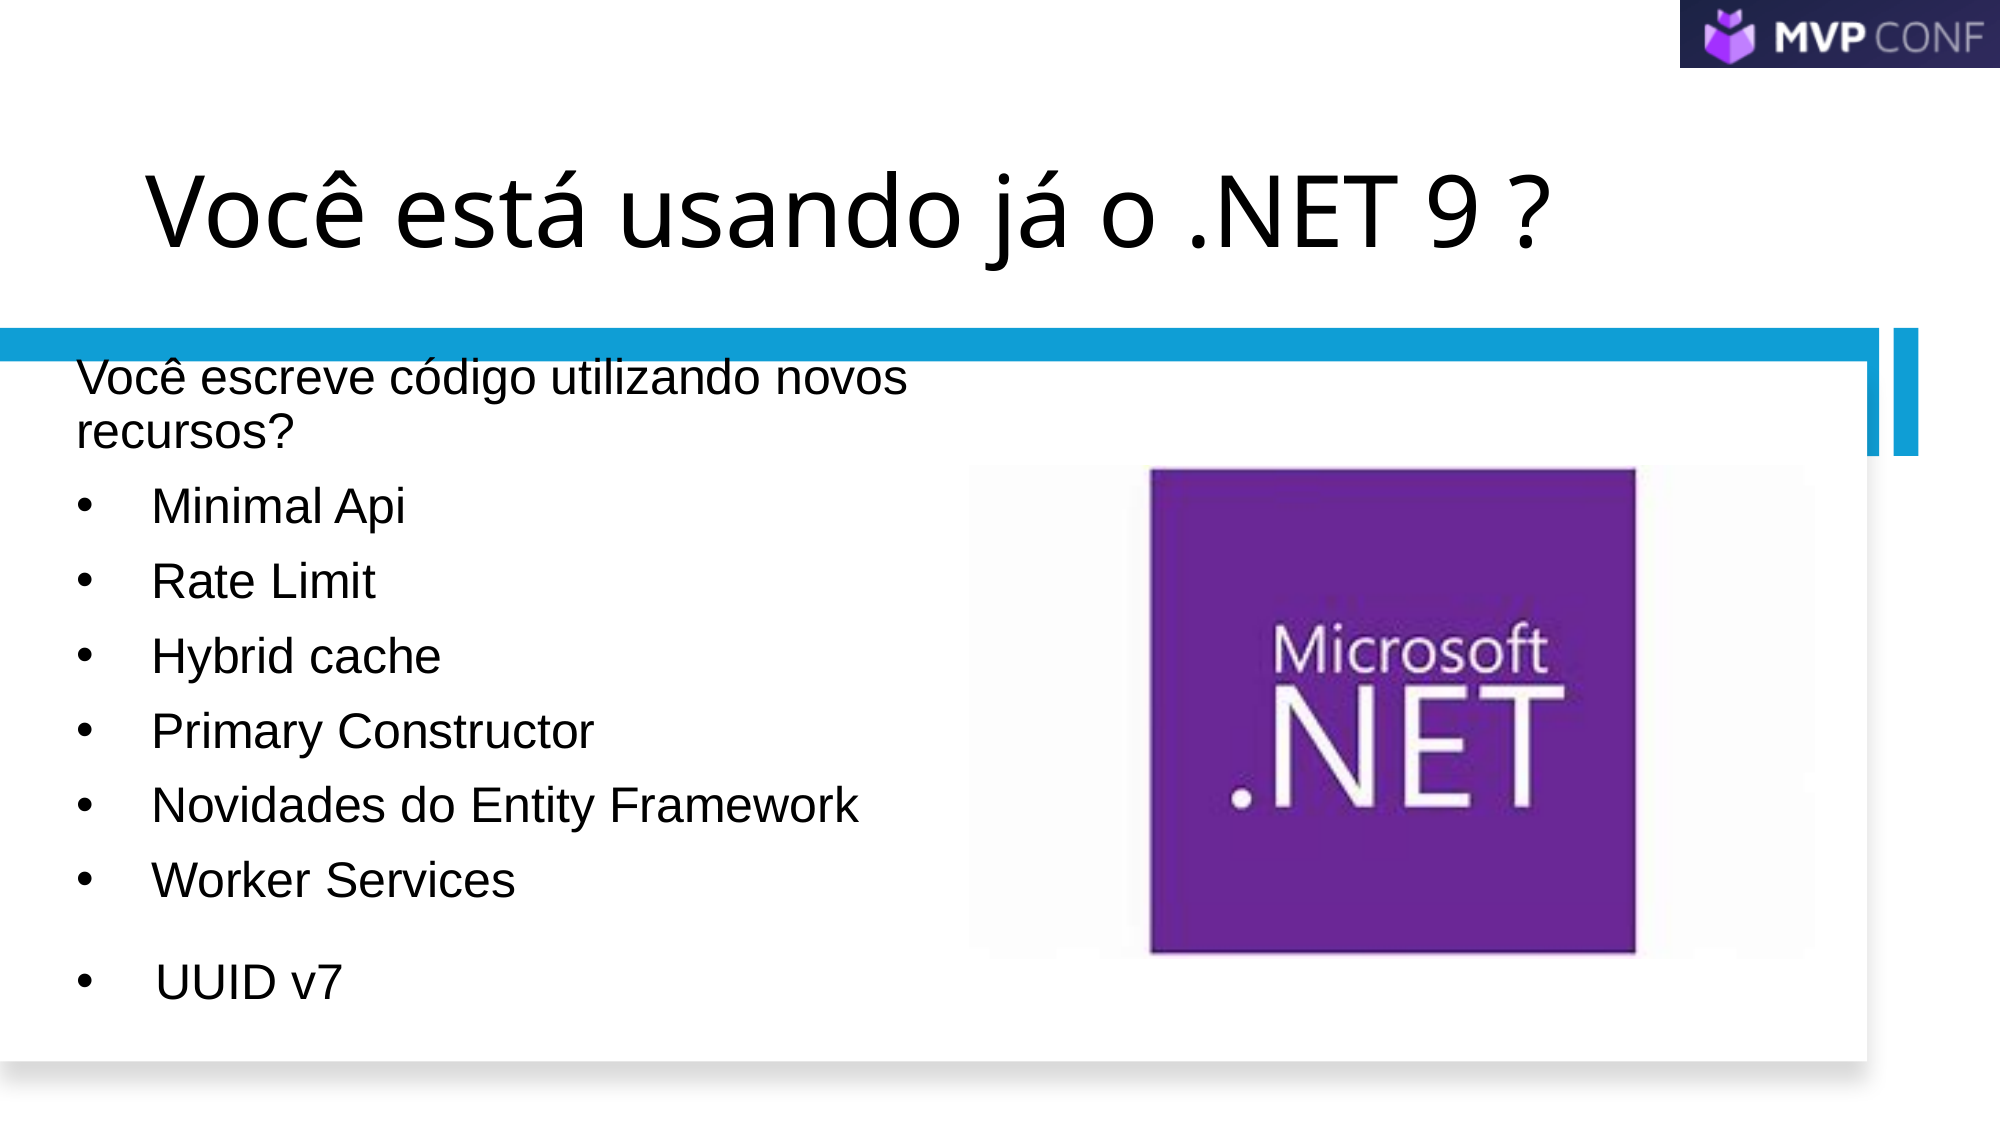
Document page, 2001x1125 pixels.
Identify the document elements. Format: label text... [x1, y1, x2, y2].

picture [1680, 0, 2000, 68]
text_box [0, 327, 1880, 457]
text_box [1893, 327, 1919, 456]
title Você está usando já o .NET 9 ? [130, 63, 1782, 277]
text_box [0, 0, 2000, 1125]
picture [969, 465, 1815, 960]
list Você escreve código utilizando novos recursos? Minimal Api Rate Limit Hybrid cache Primary Constructor Novidades do Entity Framework Worker Services UUID v7 [61, 382, 1134, 980]
text_box [0, 361, 1868, 1062]
